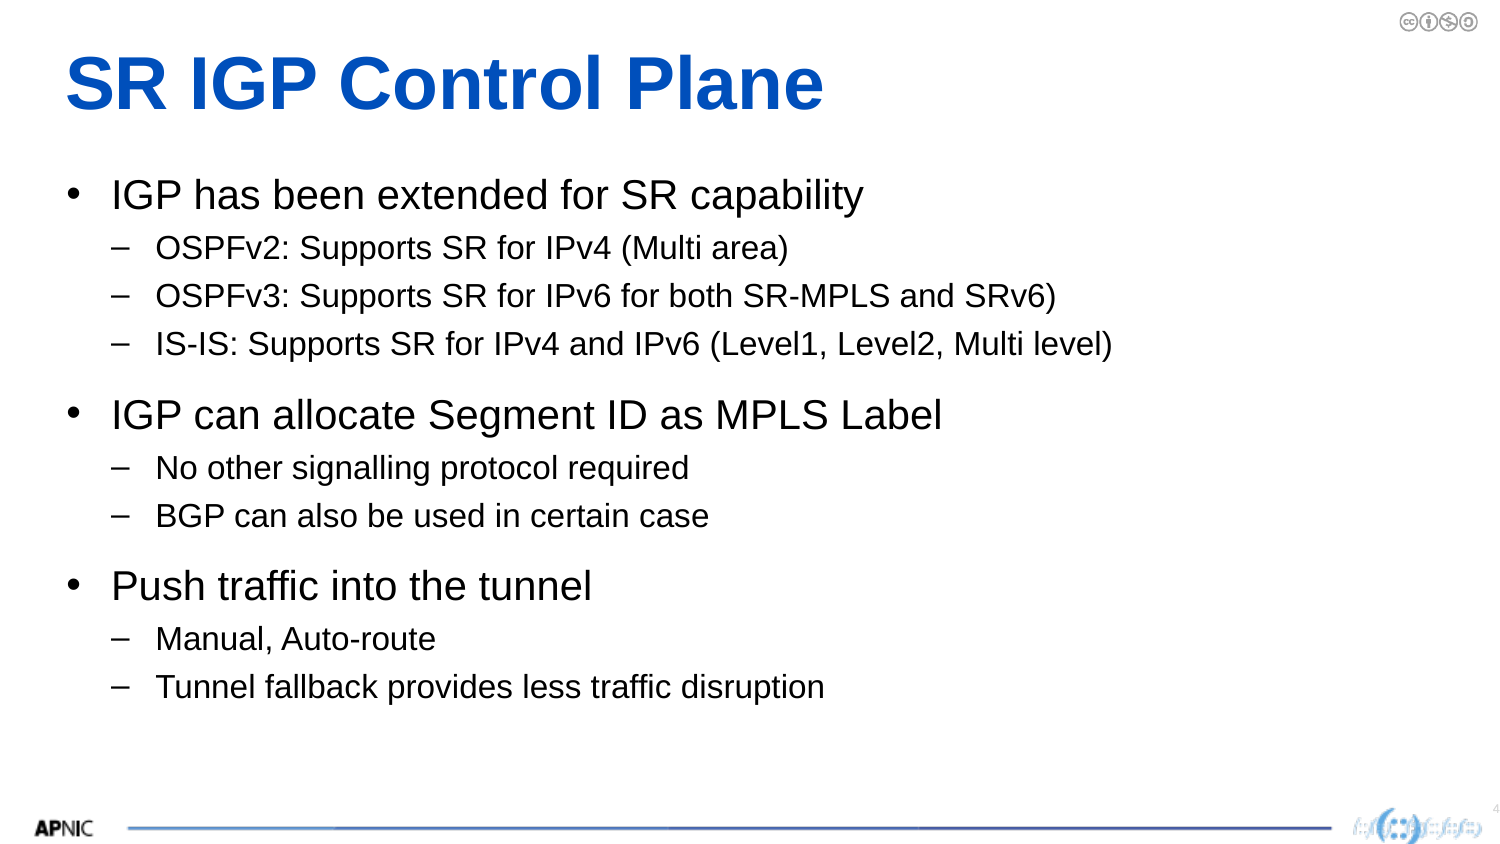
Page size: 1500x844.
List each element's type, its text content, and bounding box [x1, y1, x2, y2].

title SR IGP Control Plane [64, 9, 1436, 151]
picture [1436, 12, 1478, 32]
list IGP has been extended for SR capability OSPFv2: Supports SR for IPv4 (Multi area) OSPFv3: Supports SR for IPv6 for both SR-MPLS and SRv6) IS-IS: Supports SR for IPv4 and IPv6 (Level1, Level2, Multi level) IGP can allocate Segment ID as MPLS Label No other signalling protocol required BGP can also be used in certain case Push traffic into the tunnel Manual, Auto-route Tunnel fallback provides less traffic disruption [66, 167, 1437, 788]
